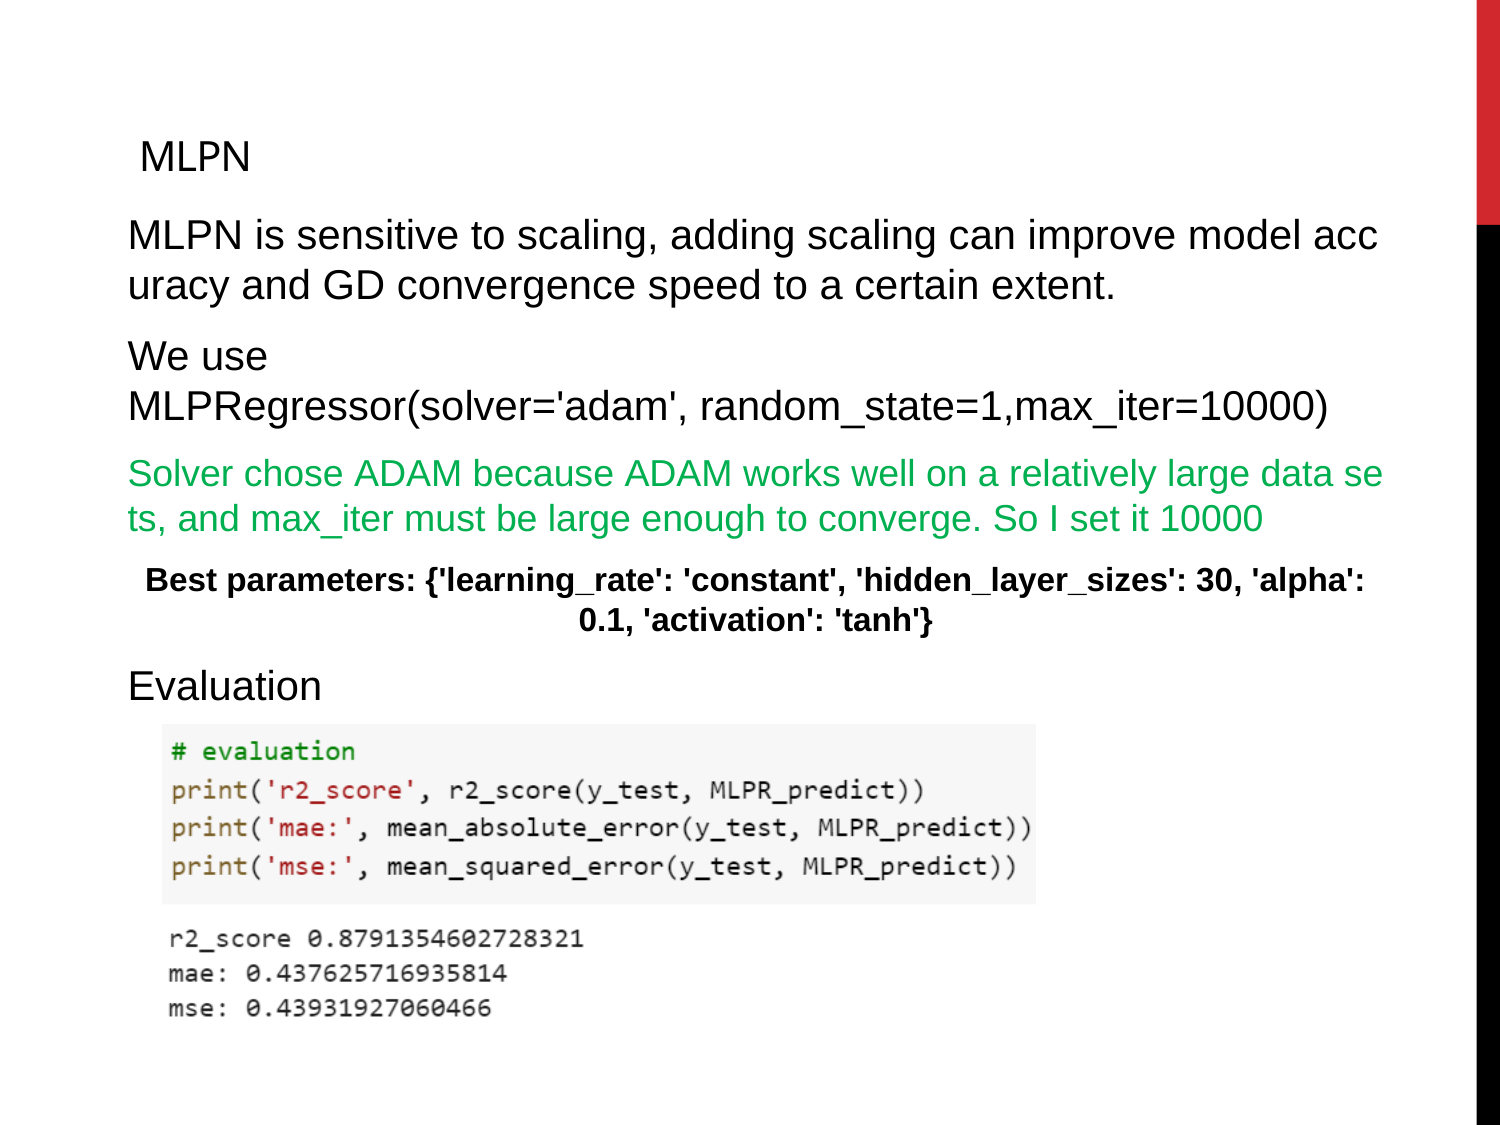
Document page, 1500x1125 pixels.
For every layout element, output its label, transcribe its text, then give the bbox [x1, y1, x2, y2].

list MLPN is sensitive to scaling, adding scaling can improve model accuracy and GD convergence speed to a certain extent. We use MLPRegressor(solver='adam', random_state=1,max_iter=10000) Solver chose ADAM because ADAM works well on a relatively large data sets, and max_iter must be large enough to converge. So I set it 10000 Best parameters: {'learning_rate': 'constant', 'hidden_layer_sizes': 30, 'alpha': 0.1, 'activation': 'tanh'} Evaluation [112, 200, 1400, 918]
picture [161, 724, 1036, 1038]
title MLPN [123, 37, 1074, 188]
